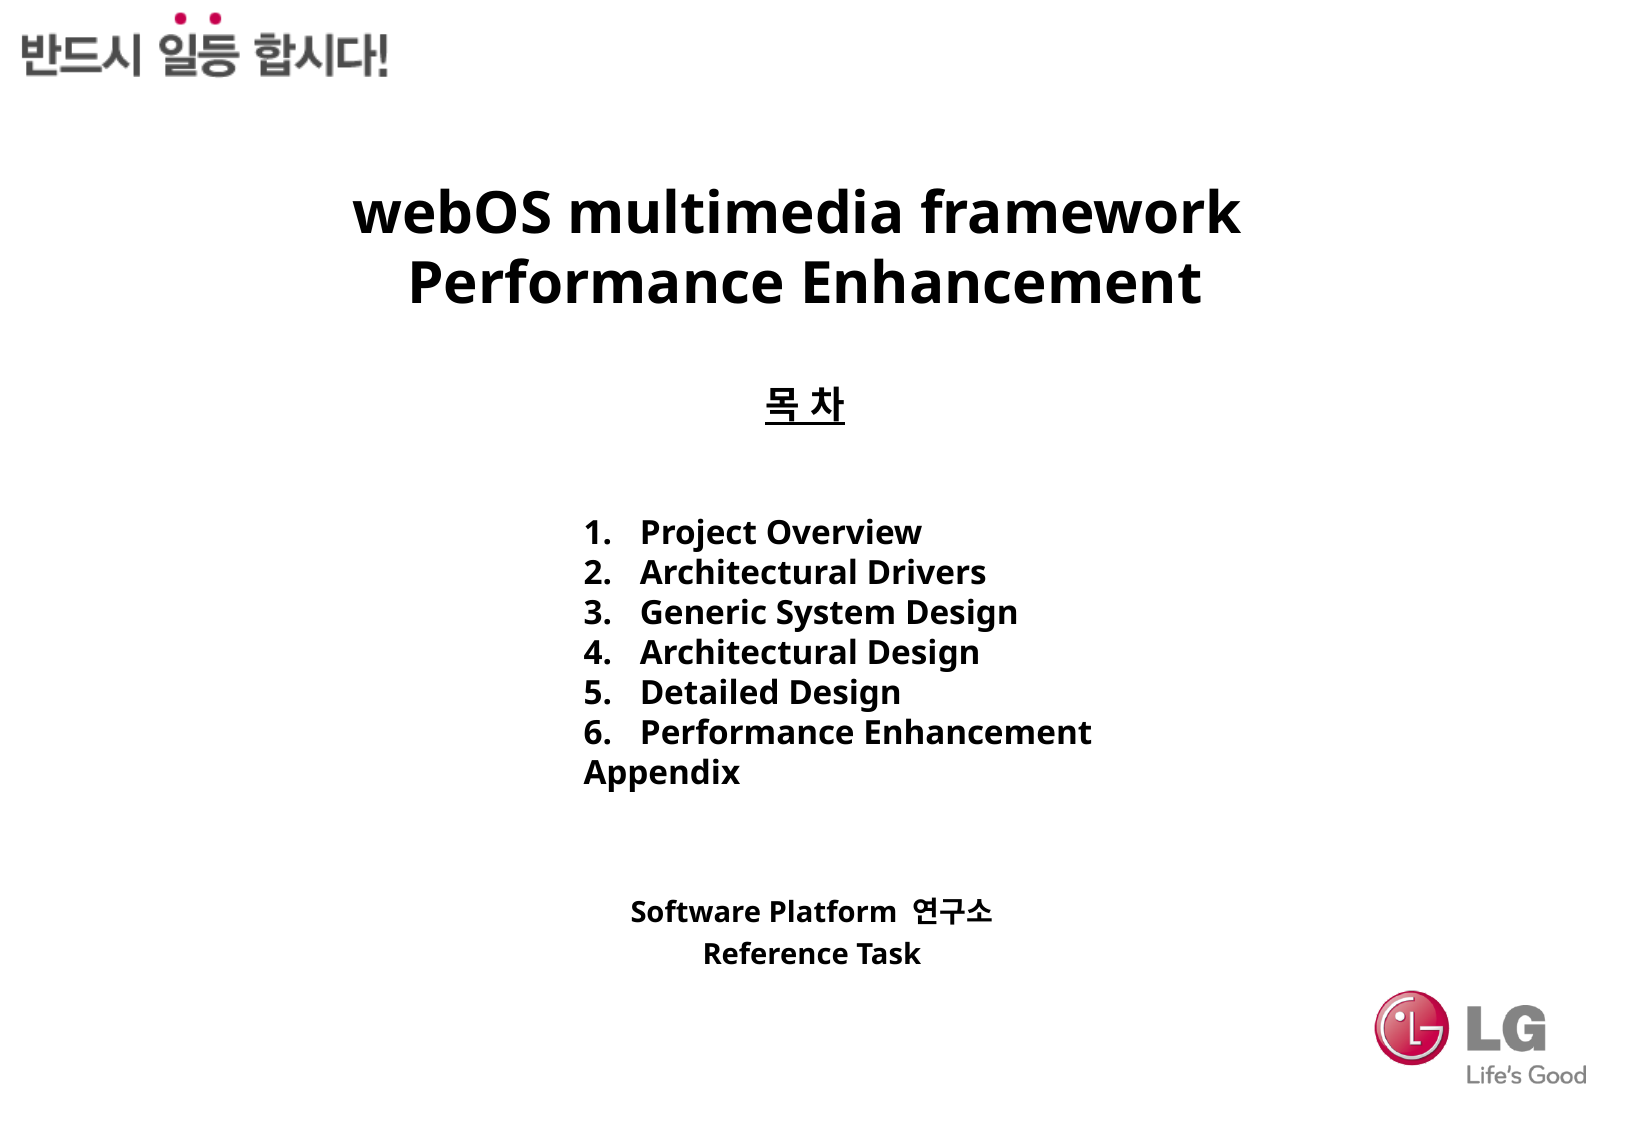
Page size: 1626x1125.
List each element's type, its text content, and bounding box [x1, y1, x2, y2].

picture [10, 11, 391, 88]
picture [1374, 984, 1586, 1090]
title webOS multimedia framework Performance Enhancement [114, 163, 1496, 327]
